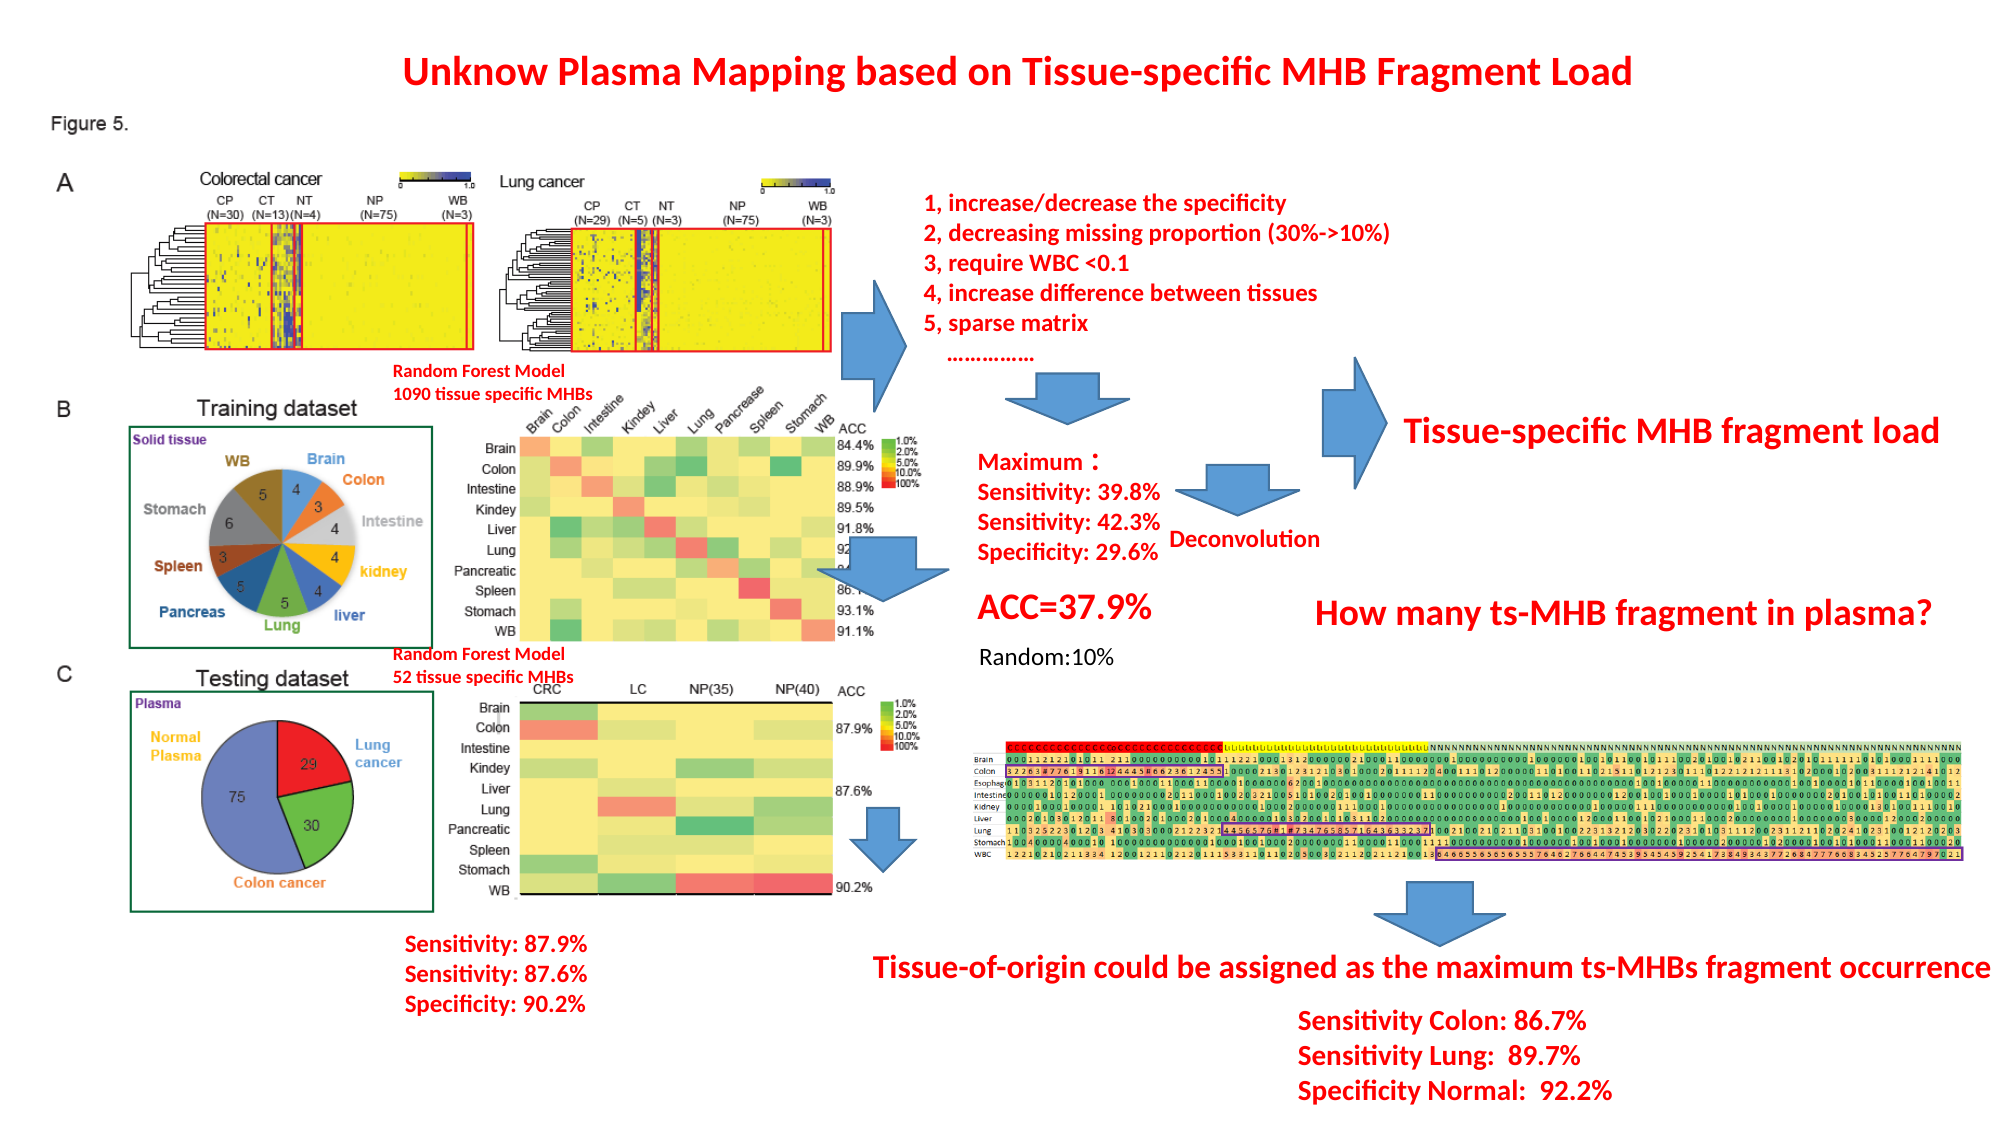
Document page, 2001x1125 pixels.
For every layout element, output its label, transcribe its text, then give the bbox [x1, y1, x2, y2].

text_box Maximum： Sensitivity: 39.8% Sensitivity: 42.3% Specificity: 29.6% [964, 438, 1176, 573]
text_box [1373, 881, 1507, 948]
text_box [1004, 374, 1131, 426]
text_box [1175, 463, 1301, 515]
text_box ACC=37.9% [964, 574, 1168, 635]
text_box Unknow Plasma Mapping based on Tissue-specific MHB Fragment Load [387, 36, 1650, 101]
text_box How many ts-MHB fragment in plasma? [1300, 580, 1949, 641]
picture [42, 103, 964, 915]
text_box Tissue-of-origin could be assigned as the maximum ts-MHBs fragment occurrence [858, 938, 2000, 993]
text_box 1, increase/decrease the specificity 2, decreasing missing proportion (30%->10%) 3, require WBC <0.1 4, increase difference between tissues 5, sparse matrix …………… [964, 179, 1407, 374]
text_box Deconvolution [1154, 515, 1336, 561]
text_box Random:10% [964, 635, 1130, 679]
text_box Sensitivity: 87.9% Sensitivity: 87.6% Specificity: 90.2% [389, 919, 603, 1025]
text_box [1321, 356, 1388, 490]
picture [971, 735, 1964, 876]
text_box Tissue-specific MHB fragment load [1388, 398, 1957, 459]
text_box Sensitivity Colon: 86.7% Sensitivity Lung: 89.7% Specificity Normal: 92.2% [1283, 993, 1629, 1114]
